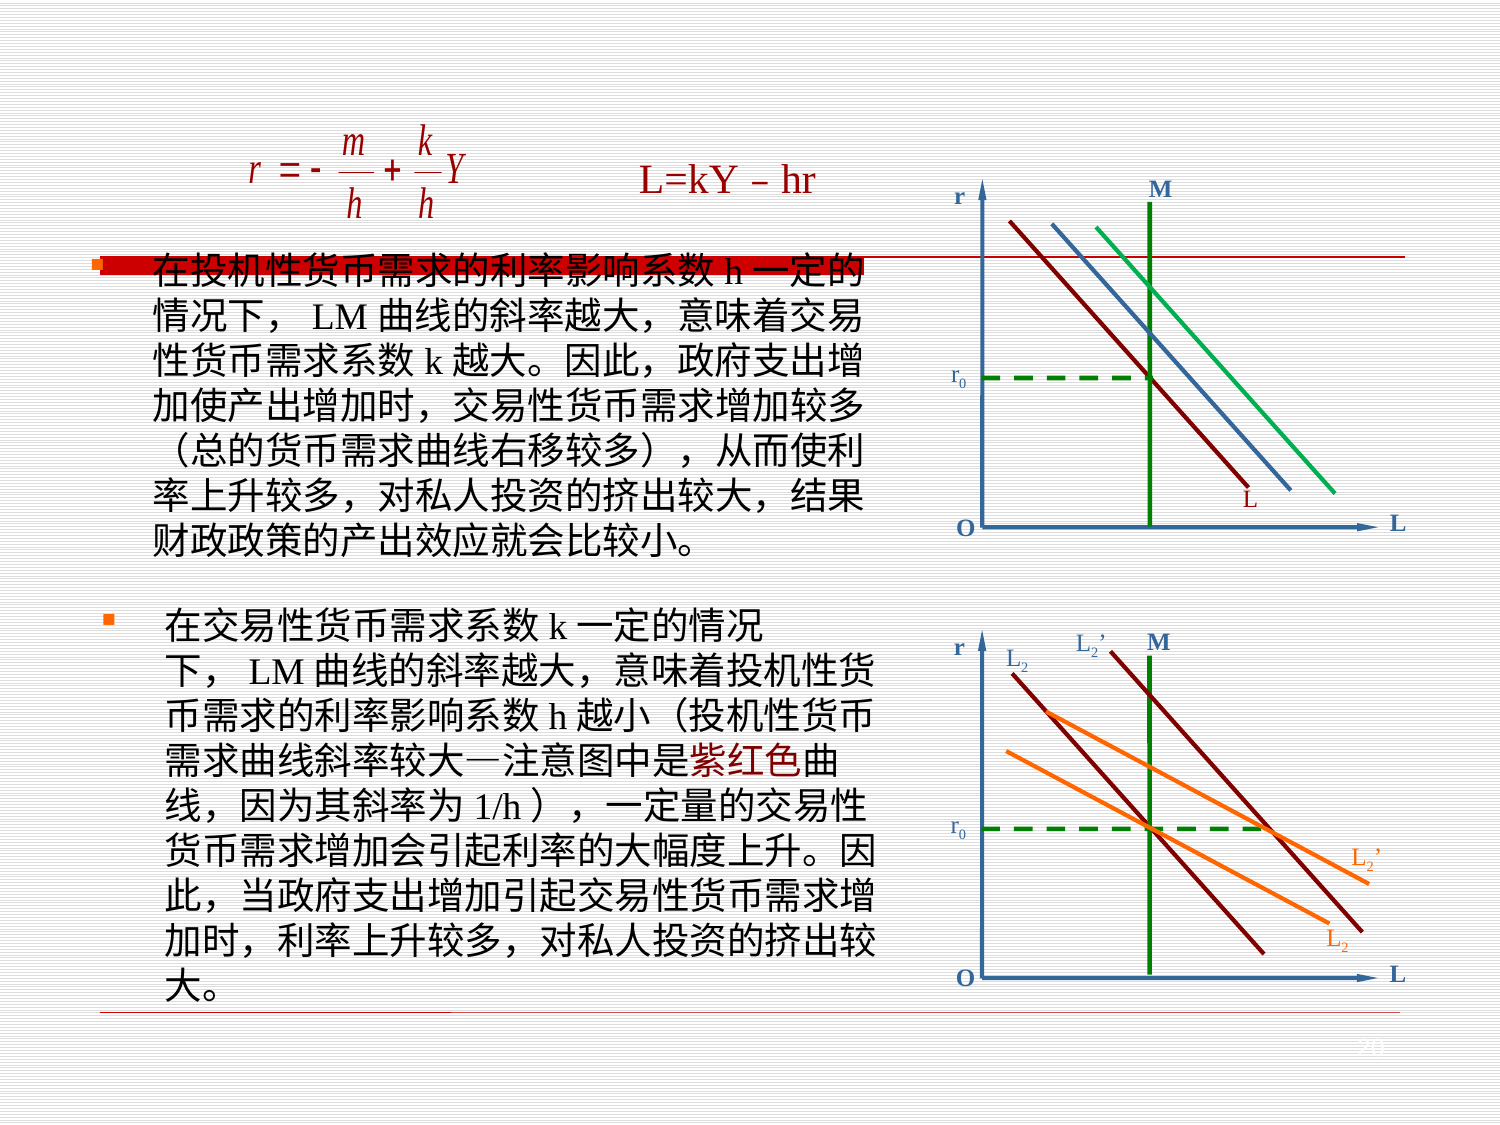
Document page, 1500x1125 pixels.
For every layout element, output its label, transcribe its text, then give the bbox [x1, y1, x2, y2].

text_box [950, 172, 1422, 562]
text_box 在交易性货币需求系数k一定的情况下，LM曲线的斜率越大，意味着投机性货币需求的利率影响系数h越小（投机性货币需求曲线斜率较大—注意图中是紫红色曲线，因为其斜率为1/h），一定量的交易性货币需求增加会引起利率的大幅度上升。因此，当政府支出增加引起交易性货币需求增加时，利率上升较多，对私人投资的挤出较大。 [100, 602, 898, 1007]
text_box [241, 113, 479, 226]
text_box L=kY﹣hr [549, 144, 855, 195]
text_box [950, 624, 1422, 1013]
text_box 在投机性货币需求的利率影响系数h一定的情况下，LM曲线的斜率越大，意味着交易性货币需求系数k越大。因此，政府支出增加使产出增加时，交易性货币需求增加较多（总的货币需求曲线右移较多），从而使利率上升较多，对私人投资的挤出较大，结果财政政策的产出效应就会比较小。 [88, 247, 902, 563]
slide_number 20 [1074, 1024, 1401, 1103]
